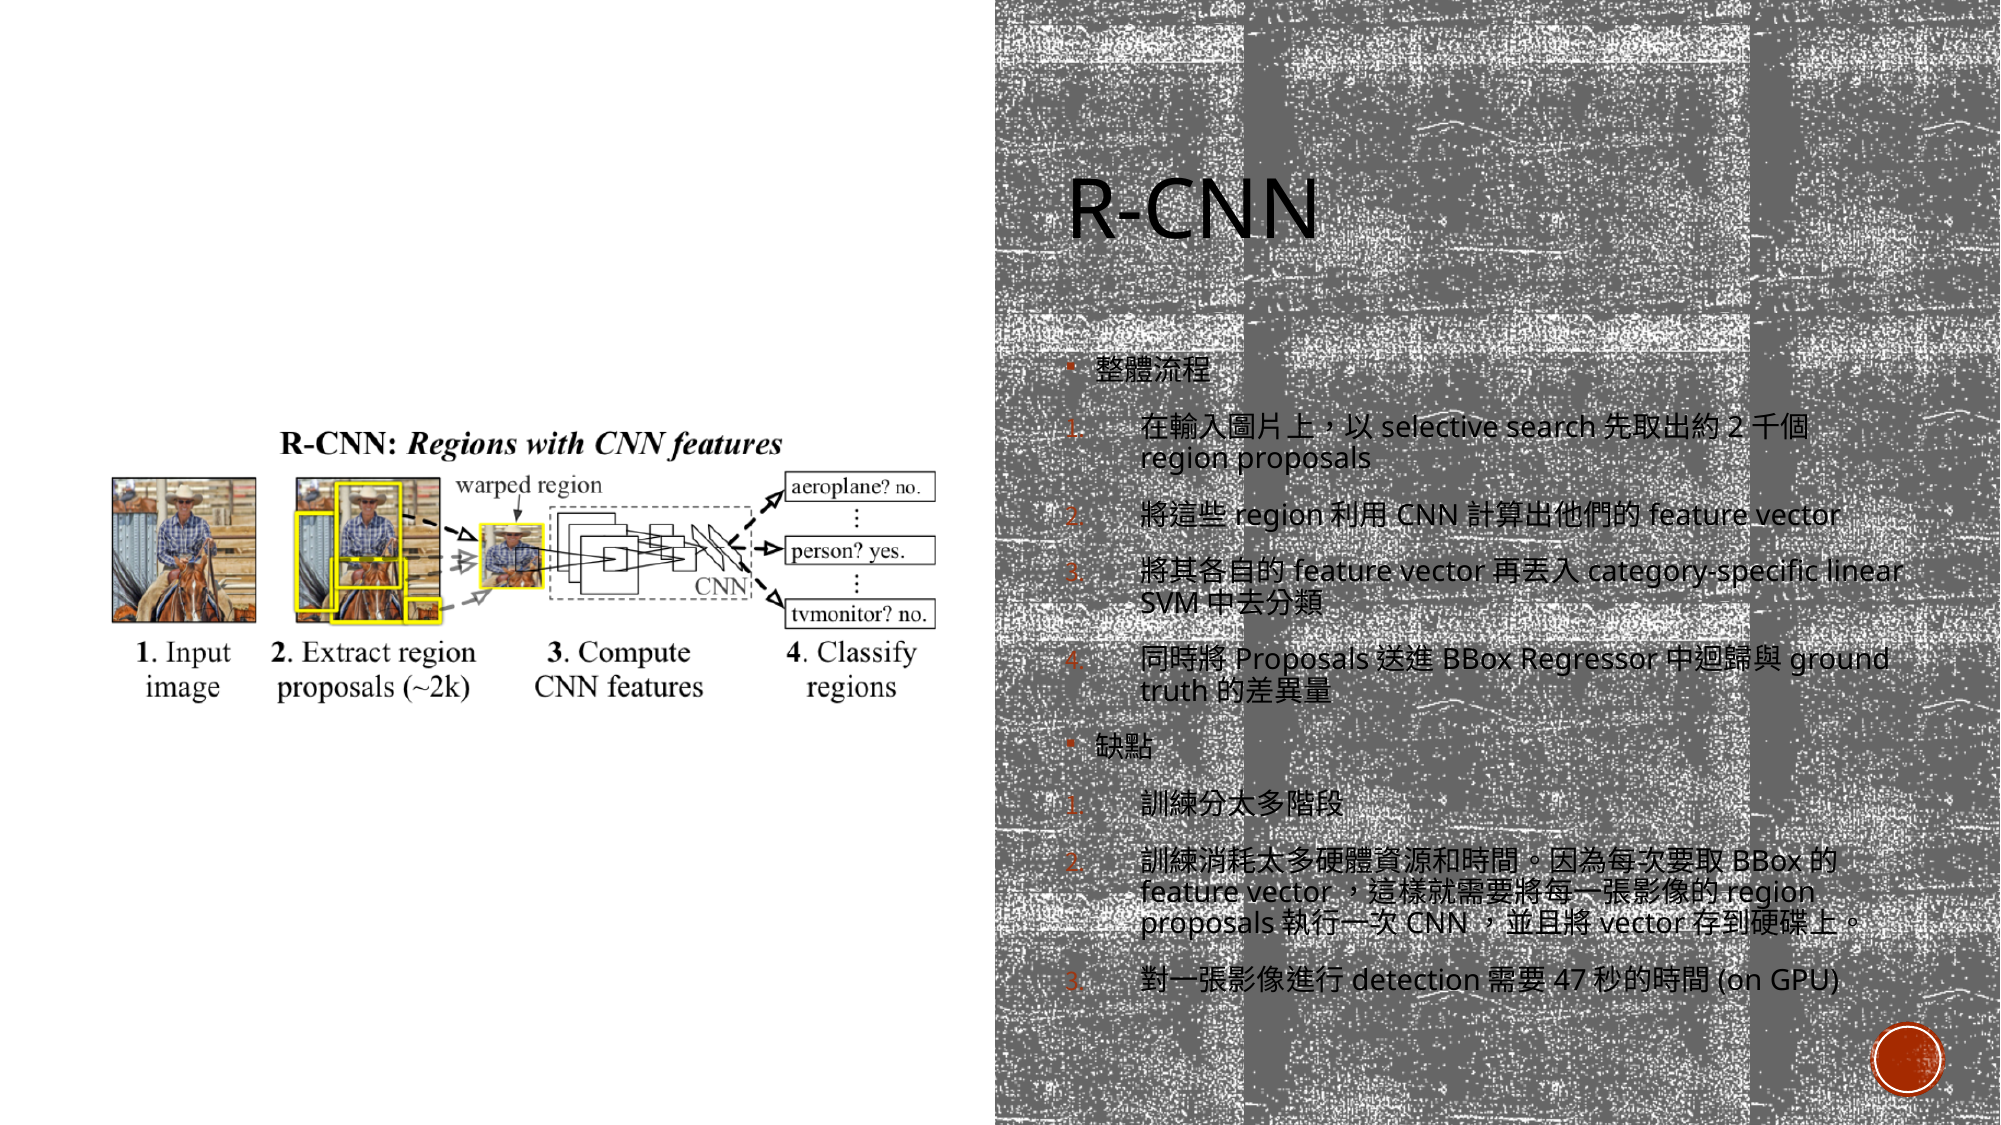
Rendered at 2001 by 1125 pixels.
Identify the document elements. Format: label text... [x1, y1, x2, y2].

list 整體流程 在輸入圖片上，以selective search先取出約2千個region proposals 將這些region利用CNN計算出他們的feature vector 將其各自的feature vector再丟入category-specific linear SVM中去分類 同時將Proposals送進BBox Regressor中迴歸與ground truth的差異量 缺點 訓練分太多階段 訓練消耗太多硬體資源和時間。因為每次要取BBox的feature vector，這樣就需要將每一張影像的region proposals執行一次CNN，並且將vector存到硬碟上。 對一張影像進行detection需要47秒的時間(on GPU) [1050, 348, 1920, 1013]
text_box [1872, 1024, 1943, 1096]
title R-CNN [1050, 79, 1920, 344]
text_box [994, 0, 2000, 1125]
picture [103, 414, 943, 713]
